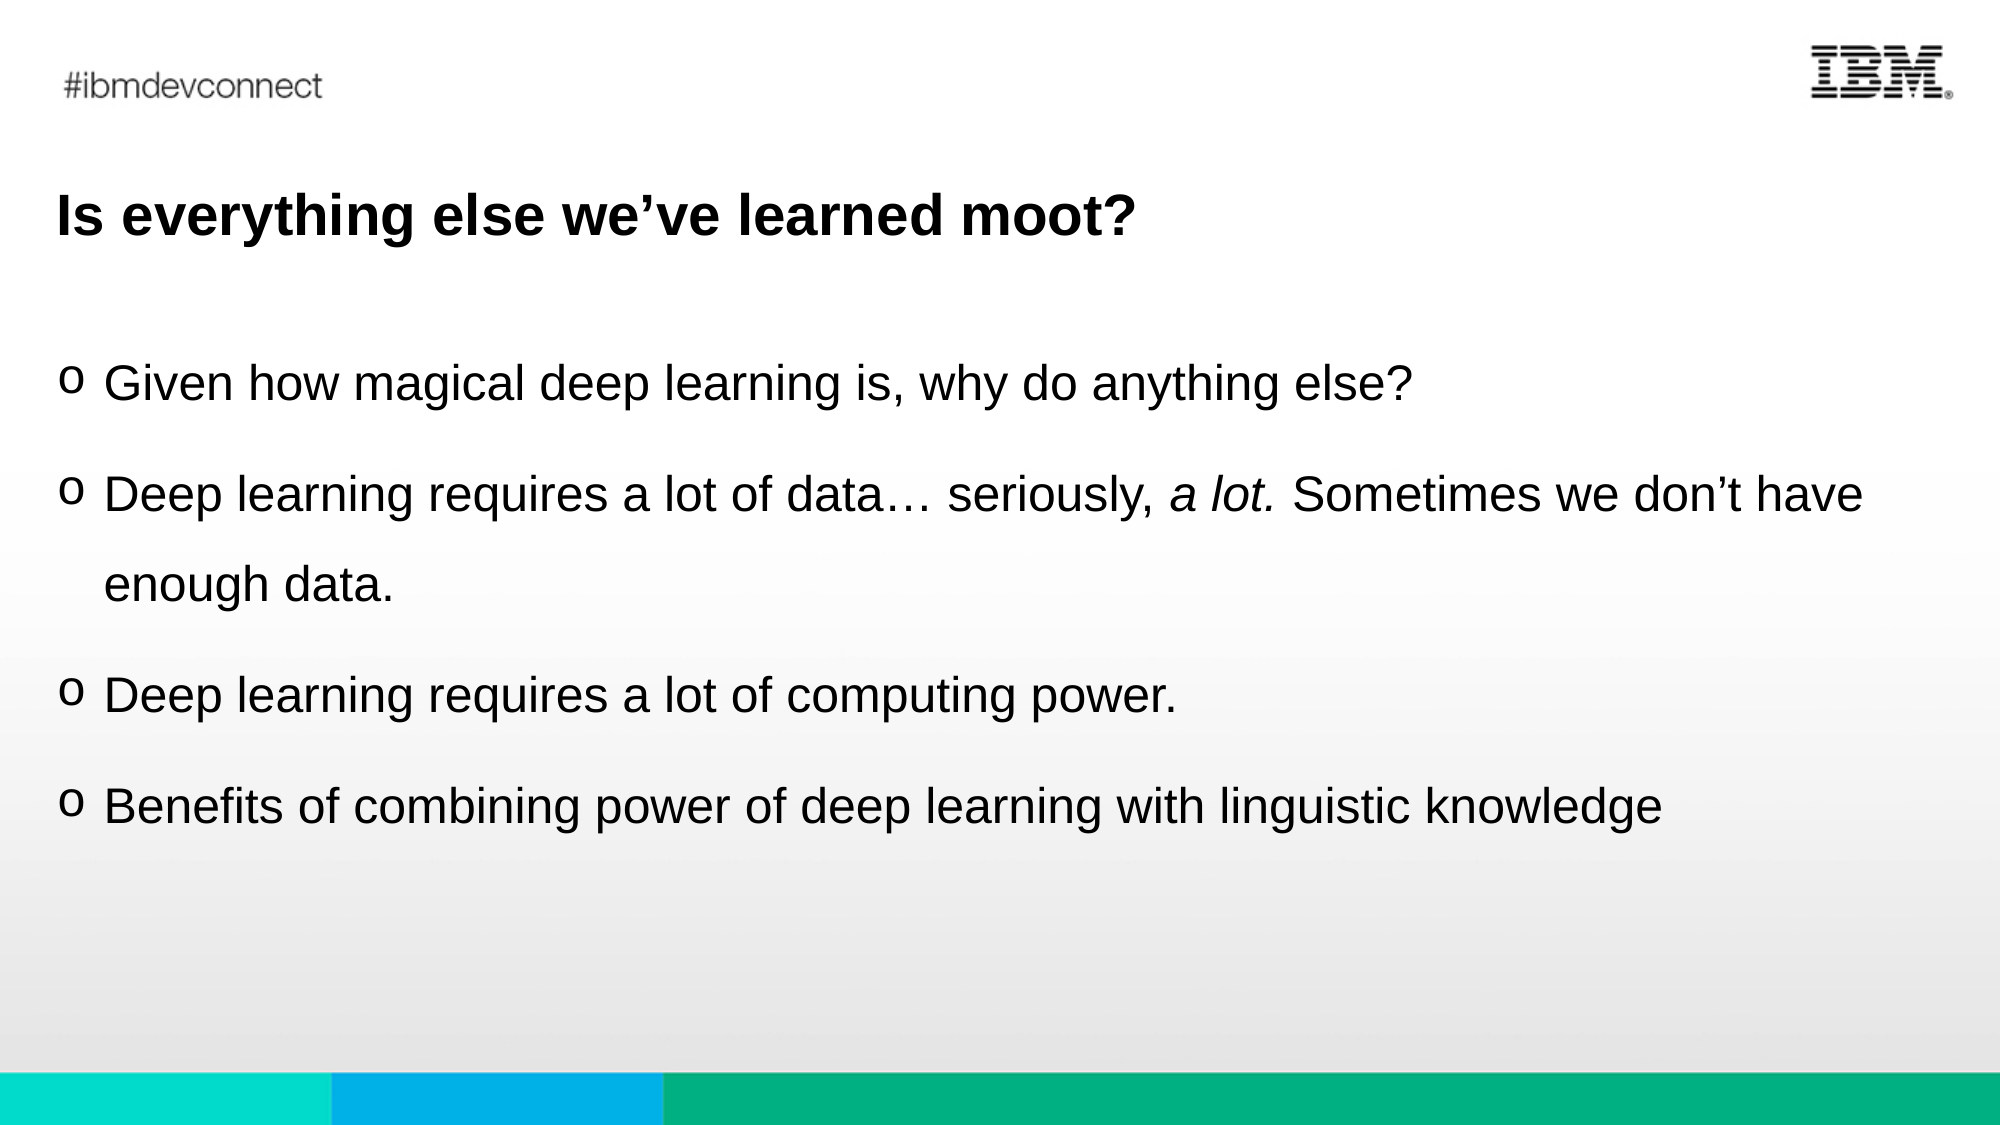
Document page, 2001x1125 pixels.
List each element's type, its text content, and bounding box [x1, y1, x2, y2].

picture [0, 0, 2000, 1125]
list Given how magical deep learning is, why do anything else? Deep learning requires a lot of data… seriously, a lot. Sometimes we don’t have enough data. Deep learning requires a lot of computing power. Benefits of combining power of deep learning with linguistic knowledge [41, 312, 1953, 1061]
title Is everything else we’ve learned moot? [41, 142, 1953, 291]
